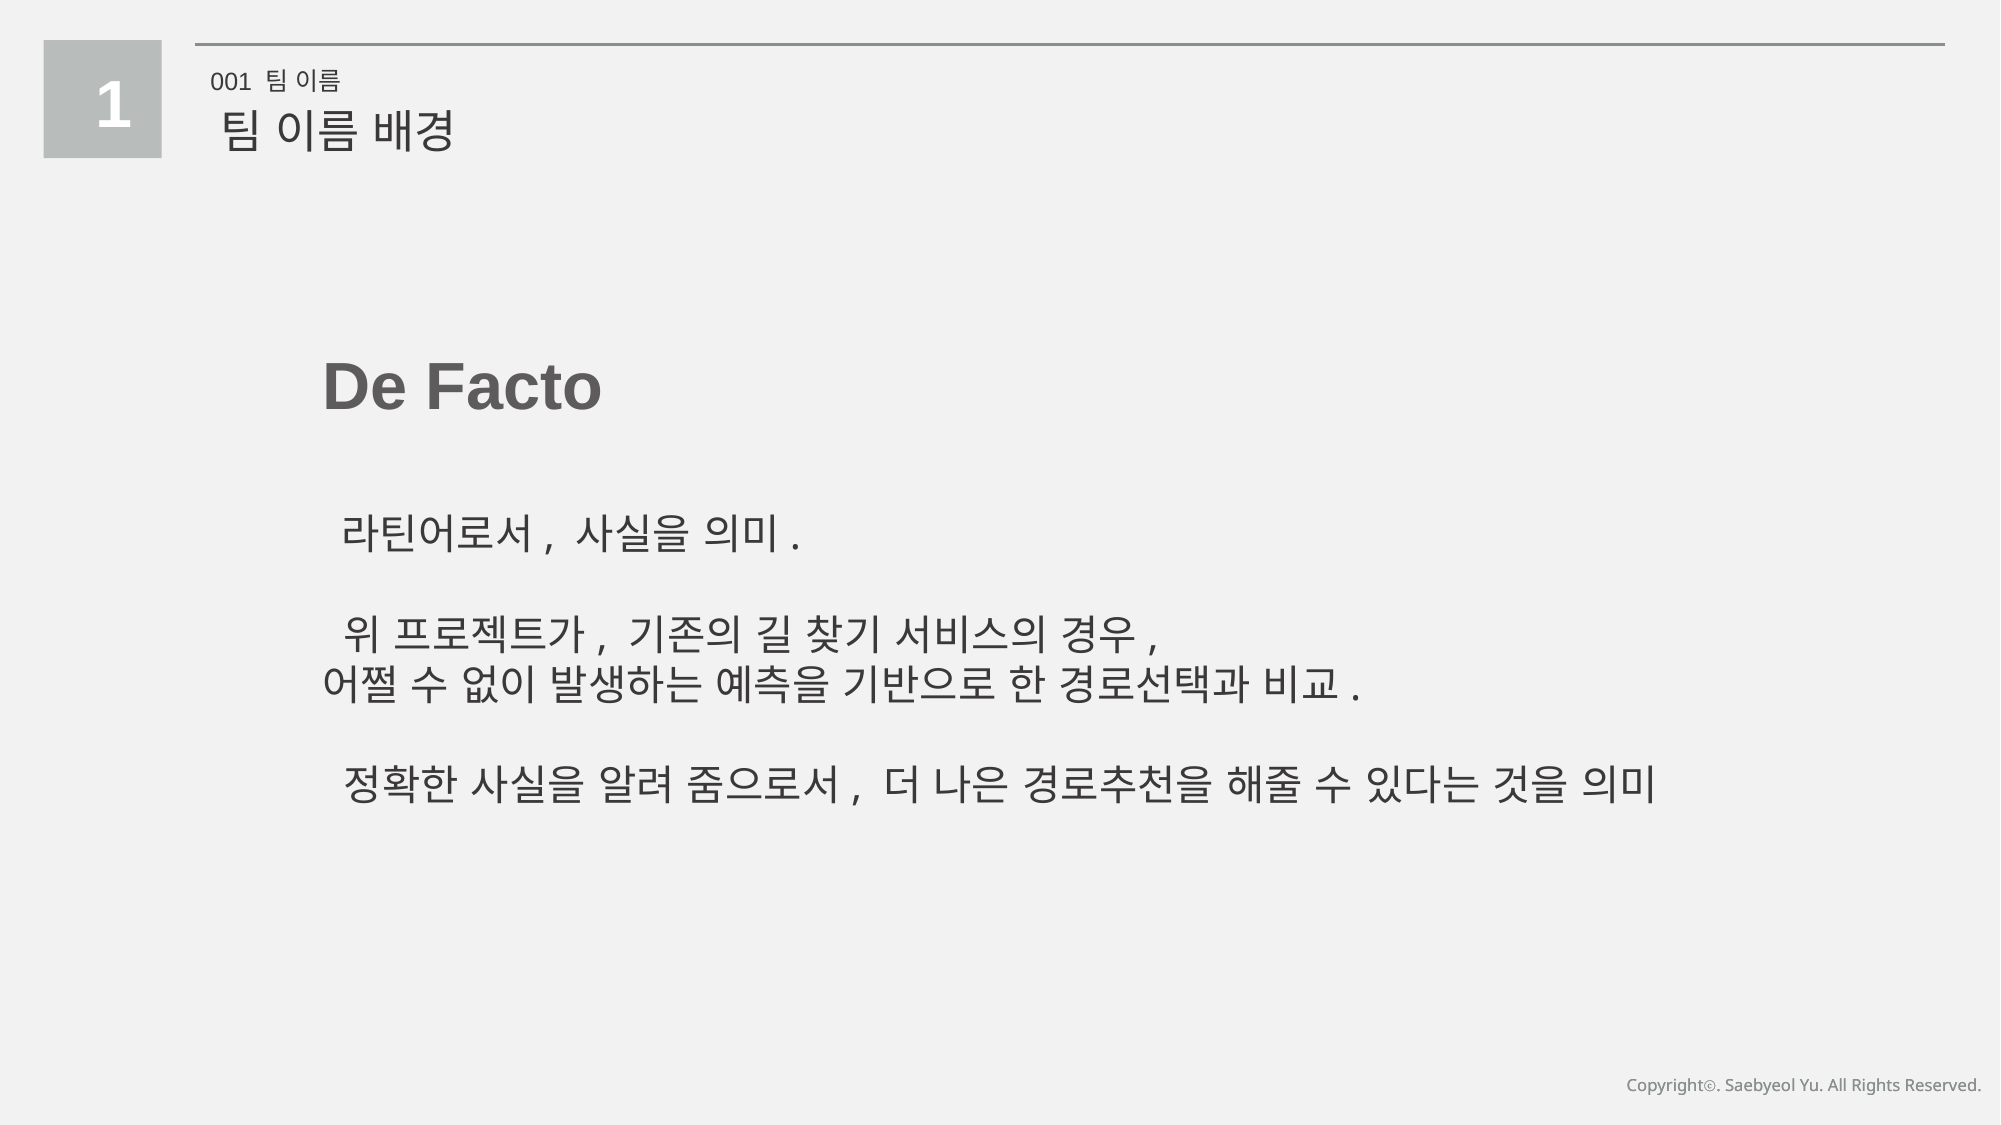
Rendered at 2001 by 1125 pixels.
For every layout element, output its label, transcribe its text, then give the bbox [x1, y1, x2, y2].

text_box 라틴어로서, 사실을 의미. 위 프로젝트가, 기존의 길 찾기 서비스의 경우, 어쩔 수 없이 발생하는 예측을 기반으로 한 경로선택과 비교. 정확한 사실을 알려 줌으로서, 더 나은 경로추천을 해줄 수 있다는 것을 의미 [307, 501, 1774, 816]
text_box 1 [80, 52, 123, 148]
text_box De Facto [307, 335, 1279, 431]
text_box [194, 57, 483, 167]
text_box Copyrightⓒ. Saebyeol Yu. All Rights Reserved. [1611, 1067, 1998, 1102]
text_box [42, 39, 163, 159]
